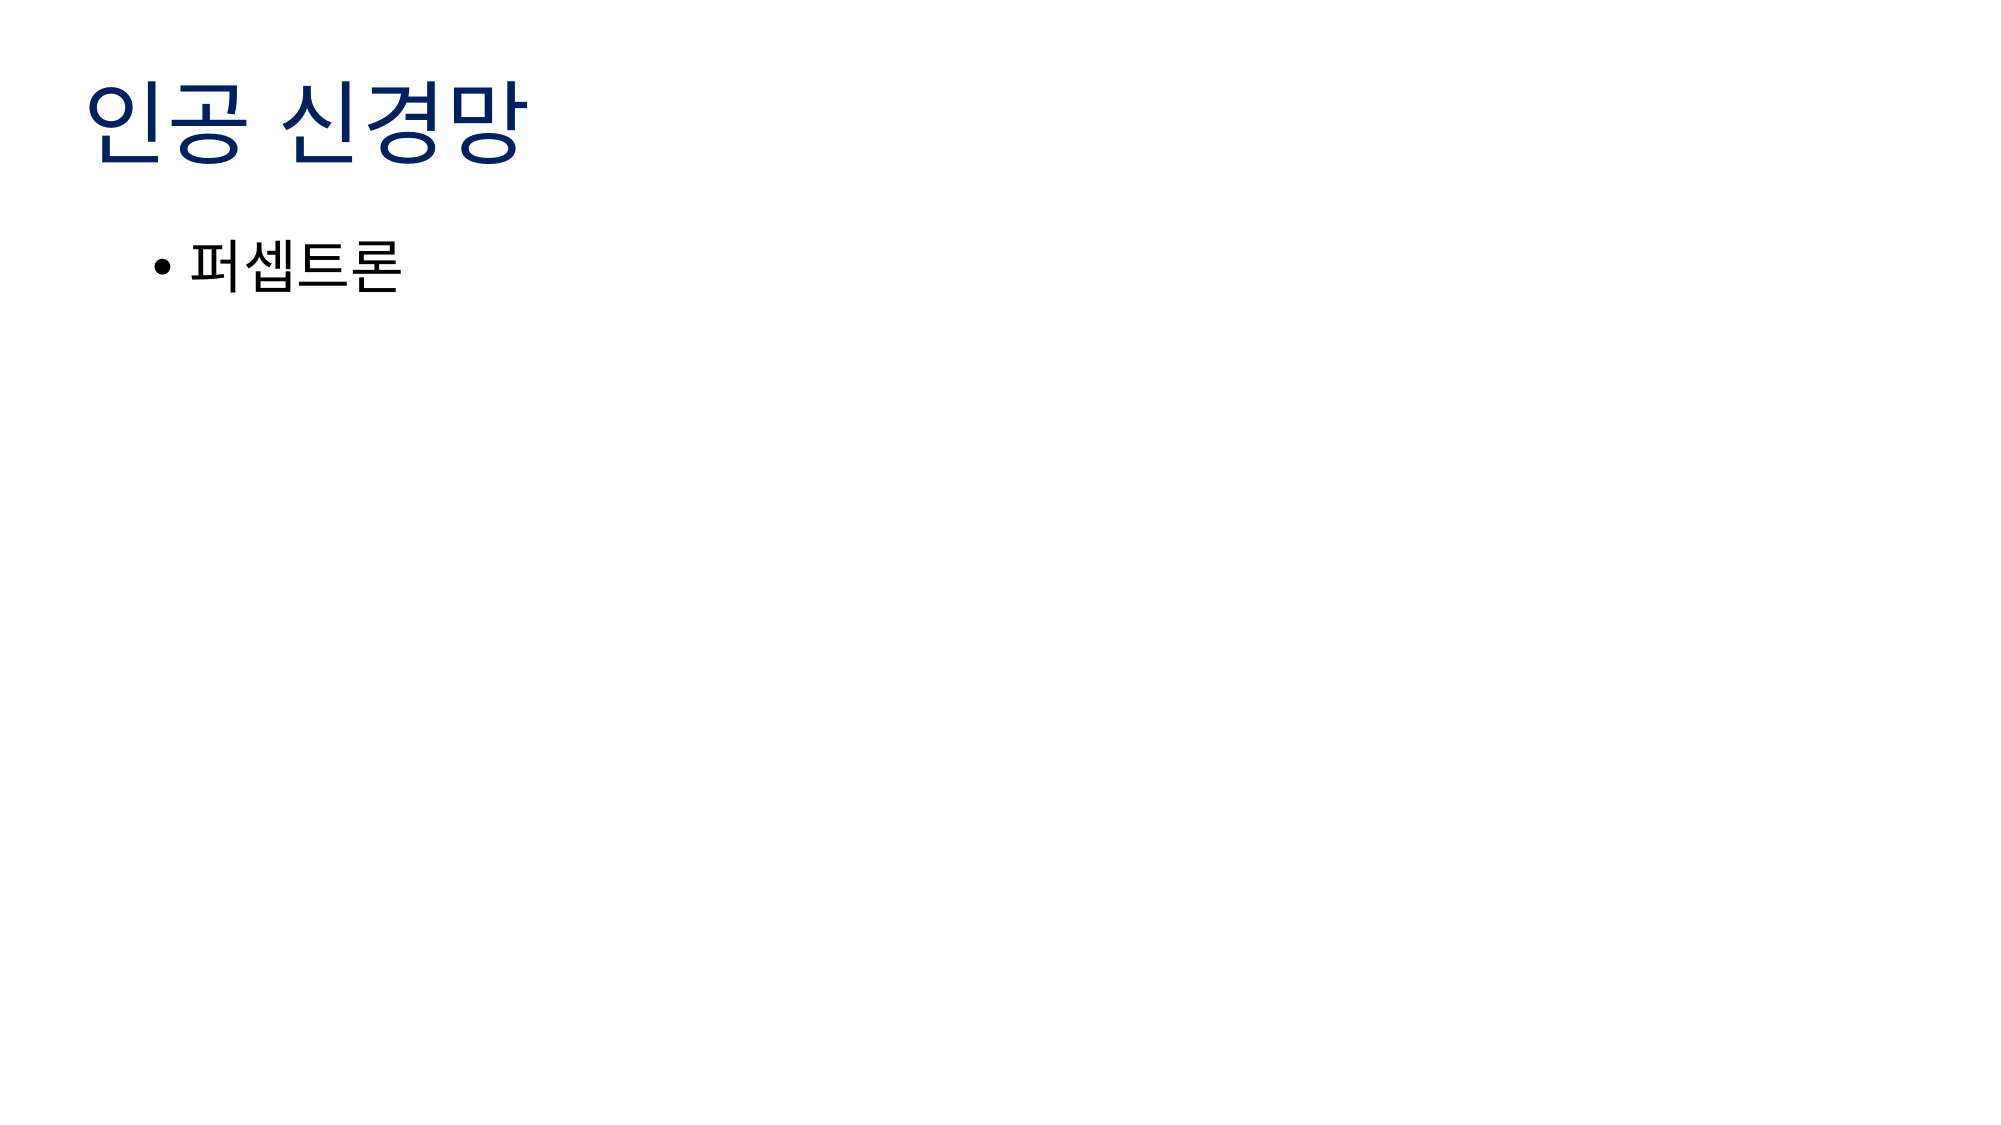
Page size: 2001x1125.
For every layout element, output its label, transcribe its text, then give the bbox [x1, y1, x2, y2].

title 인공 신경망 [68, 46, 1679, 209]
list 퍼셉트론 [137, 230, 1863, 1014]
